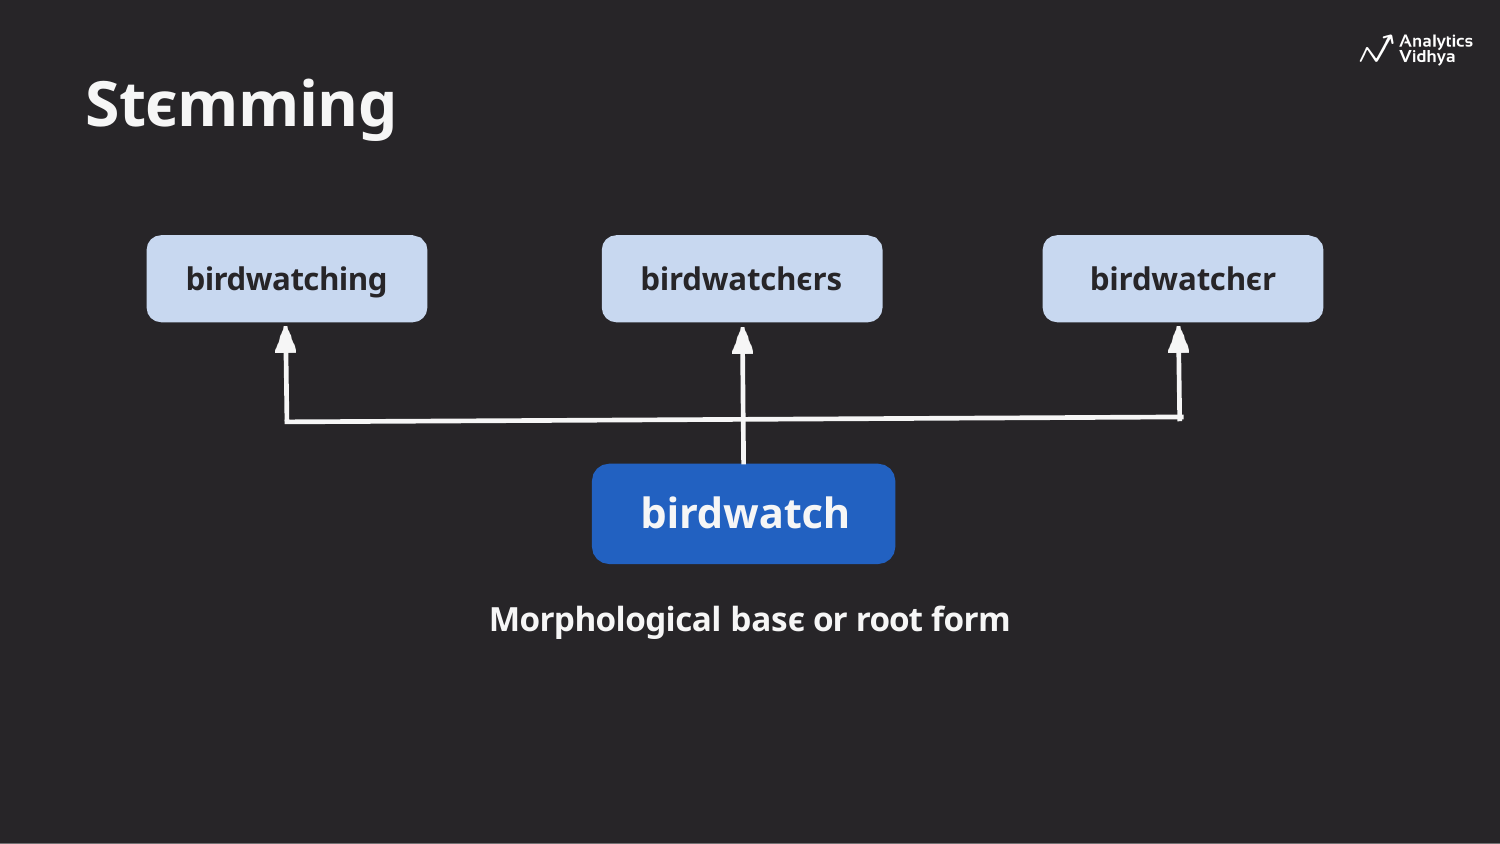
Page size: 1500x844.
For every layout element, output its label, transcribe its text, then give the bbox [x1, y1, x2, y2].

text_box birdwatchєr [1087, 256, 1279, 297]
text_box birdwatching [183, 256, 391, 297]
text_box birdwatch Morphological basє or root form [486, 485, 1013, 639]
text_box [1042, 235, 1324, 323]
title Stєmming [83, 61, 542, 205]
text_box [146, 235, 428, 323]
text_box birdwatchєrs [638, 256, 846, 297]
text_box [601, 235, 883, 323]
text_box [275, 326, 1189, 468]
picture [1355, 32, 1477, 68]
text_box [591, 475, 896, 565]
